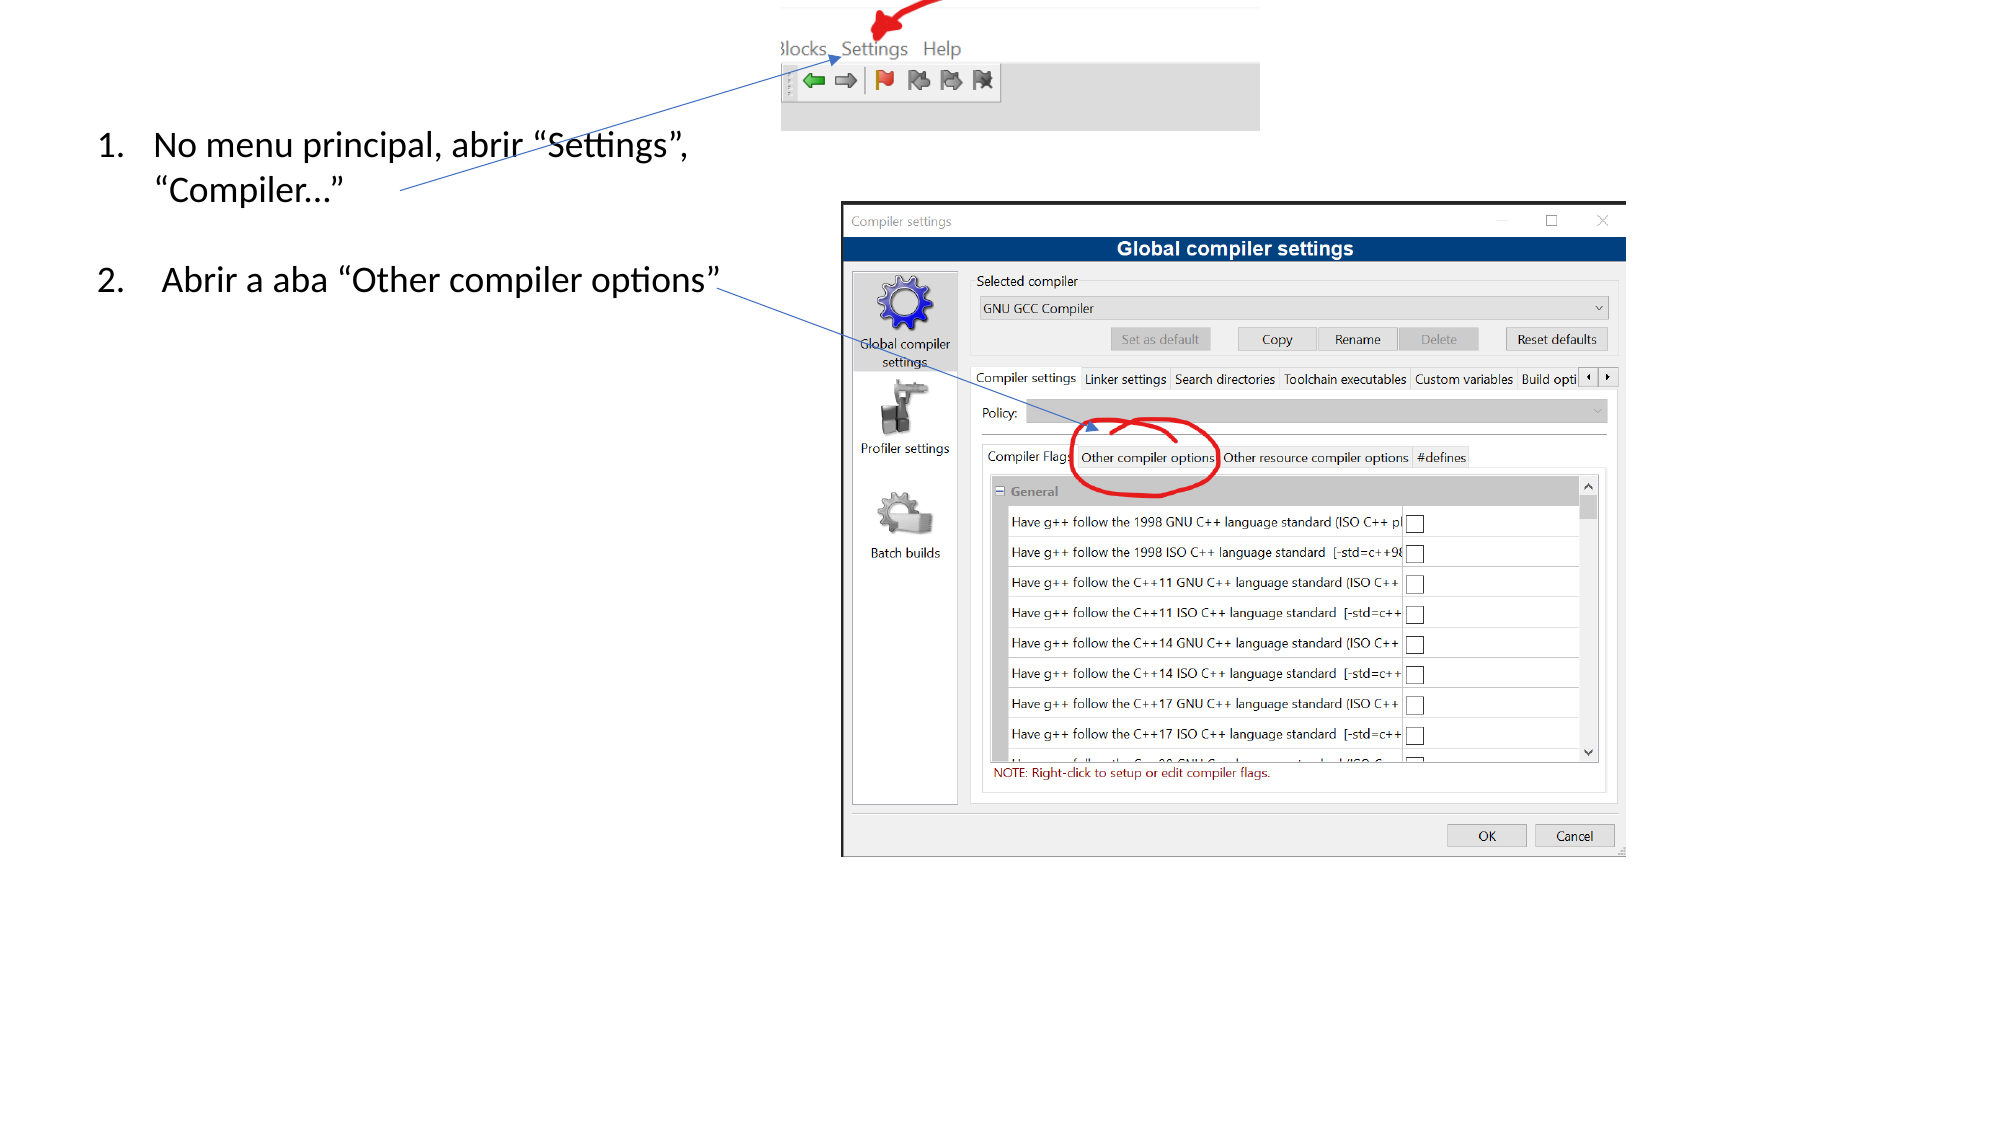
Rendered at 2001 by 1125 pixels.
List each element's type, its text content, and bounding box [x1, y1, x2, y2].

picture [841, 201, 1626, 857]
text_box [399, 56, 842, 191]
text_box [716, 288, 1100, 431]
picture [781, 0, 1260, 131]
text_box No menu principal, abrir “Settings”, “Compiler...” Abrir a aba “Other compiler options” [82, 112, 900, 308]
